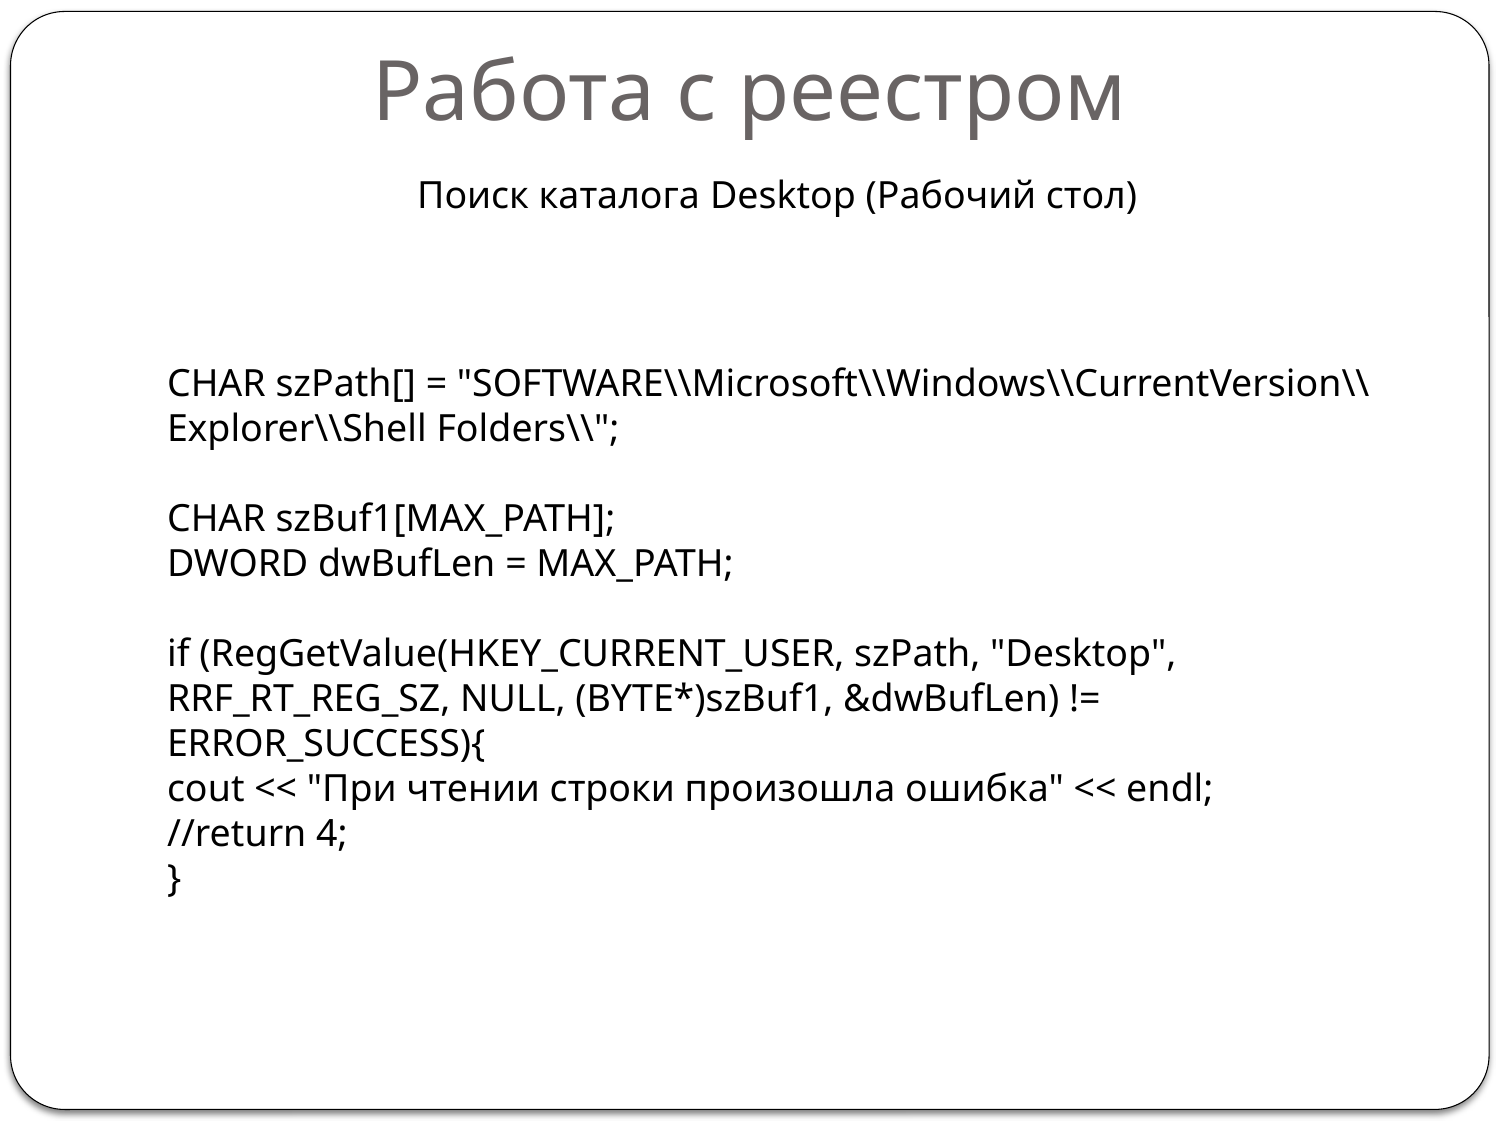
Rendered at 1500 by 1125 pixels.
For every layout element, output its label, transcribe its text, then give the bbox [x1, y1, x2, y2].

title Работа с реестром [0, 0, 1500, 153]
text_box CHAR szPath[] = "SOFTWARE\\Microsoft\\Windows\\CurrentVersion\\Explorer\\Shell Folders\\"; CHAR szBuf1[MAX_PATH]; DWORD dwBufLen = MAX_PATH; if (RegGetValue(HKEY_CURRENT_USER, szPath, "Desktop", RRF_RT_REG_SZ, NULL, (BYTE*)szBuf1, &dwBufLen) != ERROR_SUCCESS){ cout << "При чтении строки произошла ошибка" << endl; //return 4; } [152, 351, 1395, 907]
text_box Поиск каталога Desktop (Рабочий стол) [402, 163, 1153, 224]
